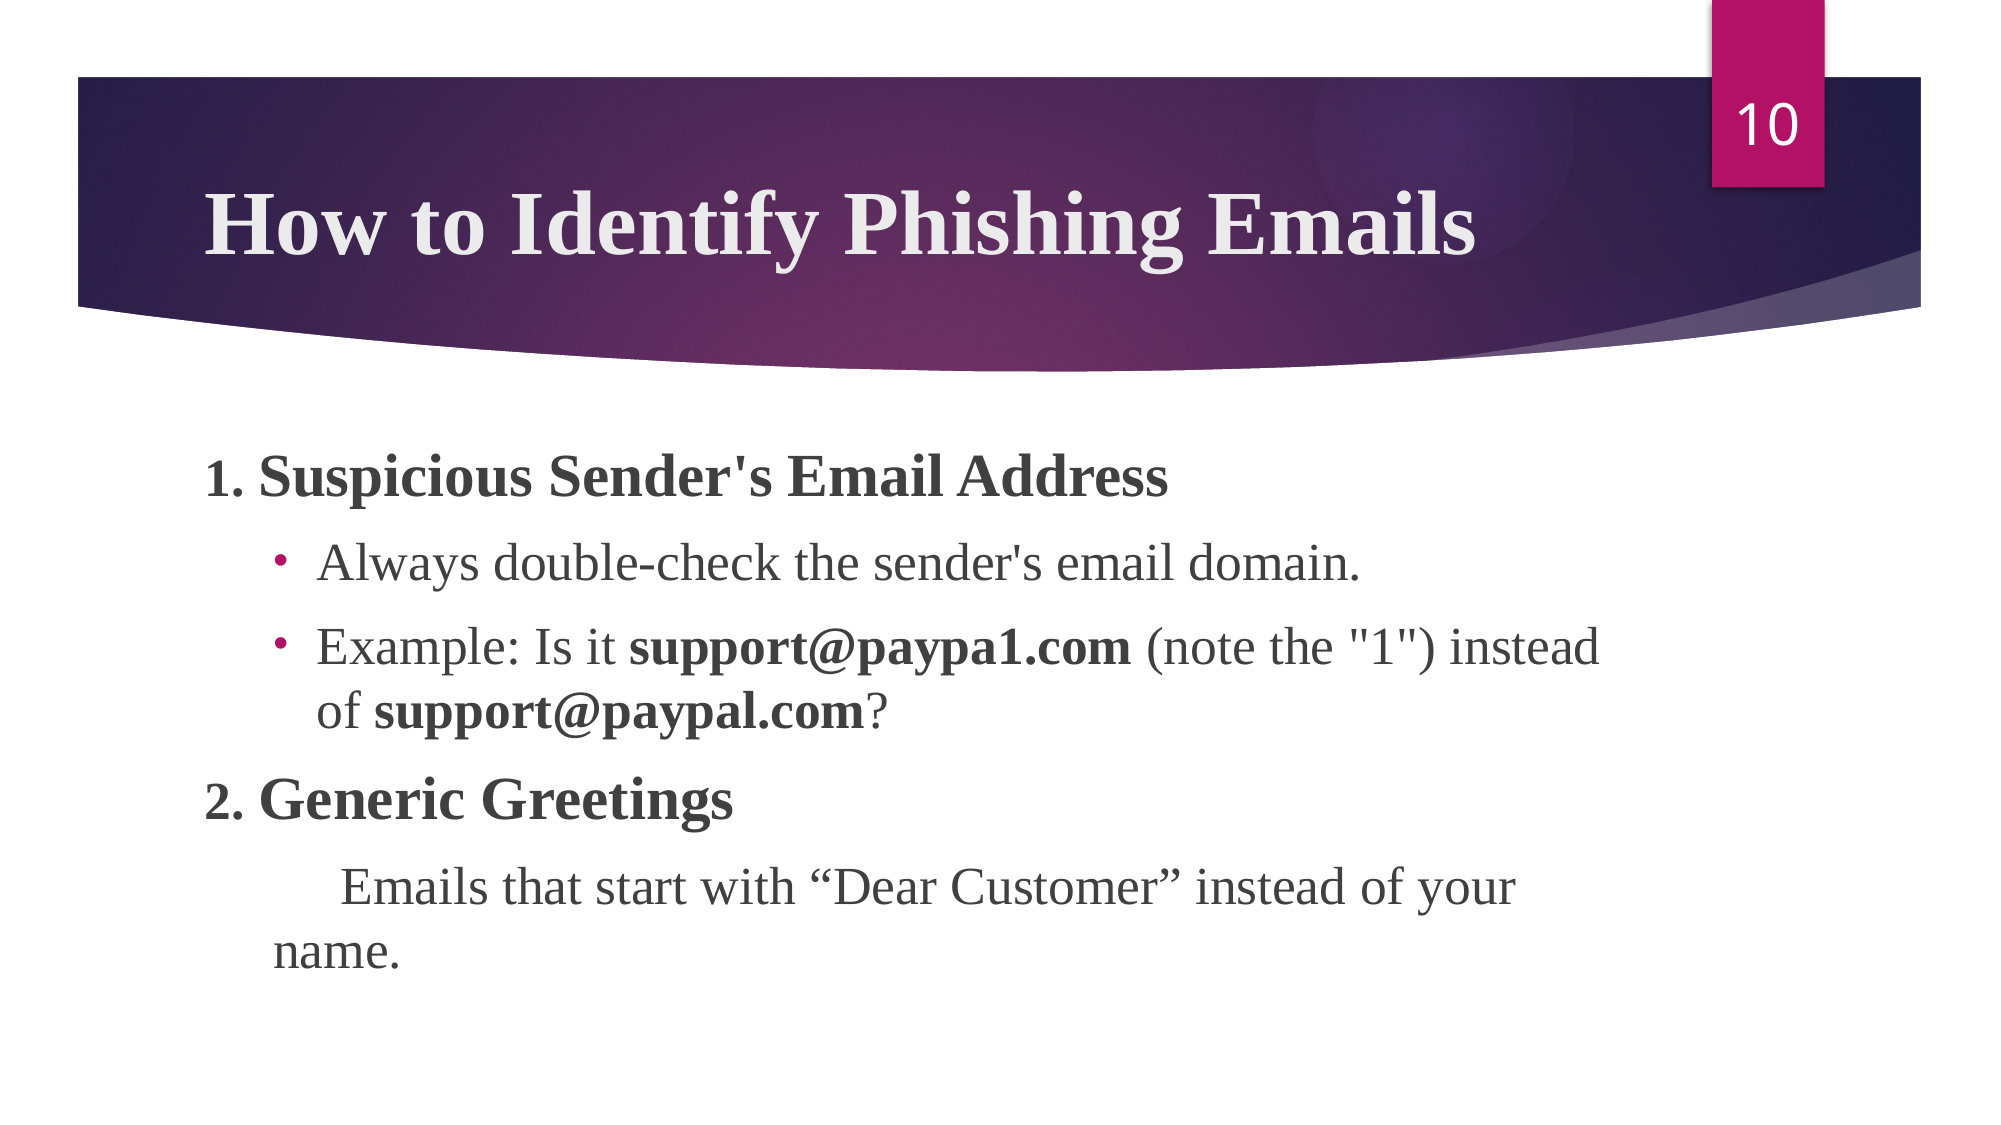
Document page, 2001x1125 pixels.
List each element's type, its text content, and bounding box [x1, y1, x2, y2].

title How to Identify Phishing Emails [189, 159, 1627, 276]
list 1. Suspicious Sender's Email Address Always double-check the sender's email domain. Example: Is it support@paypa1.com (note the "1") instead of support@paypal.com? 2. Generic Greetings Emails that start with “Dear Customer” instead of your name. [189, 427, 1638, 988]
slide_number 10 [1698, 48, 1836, 175]
